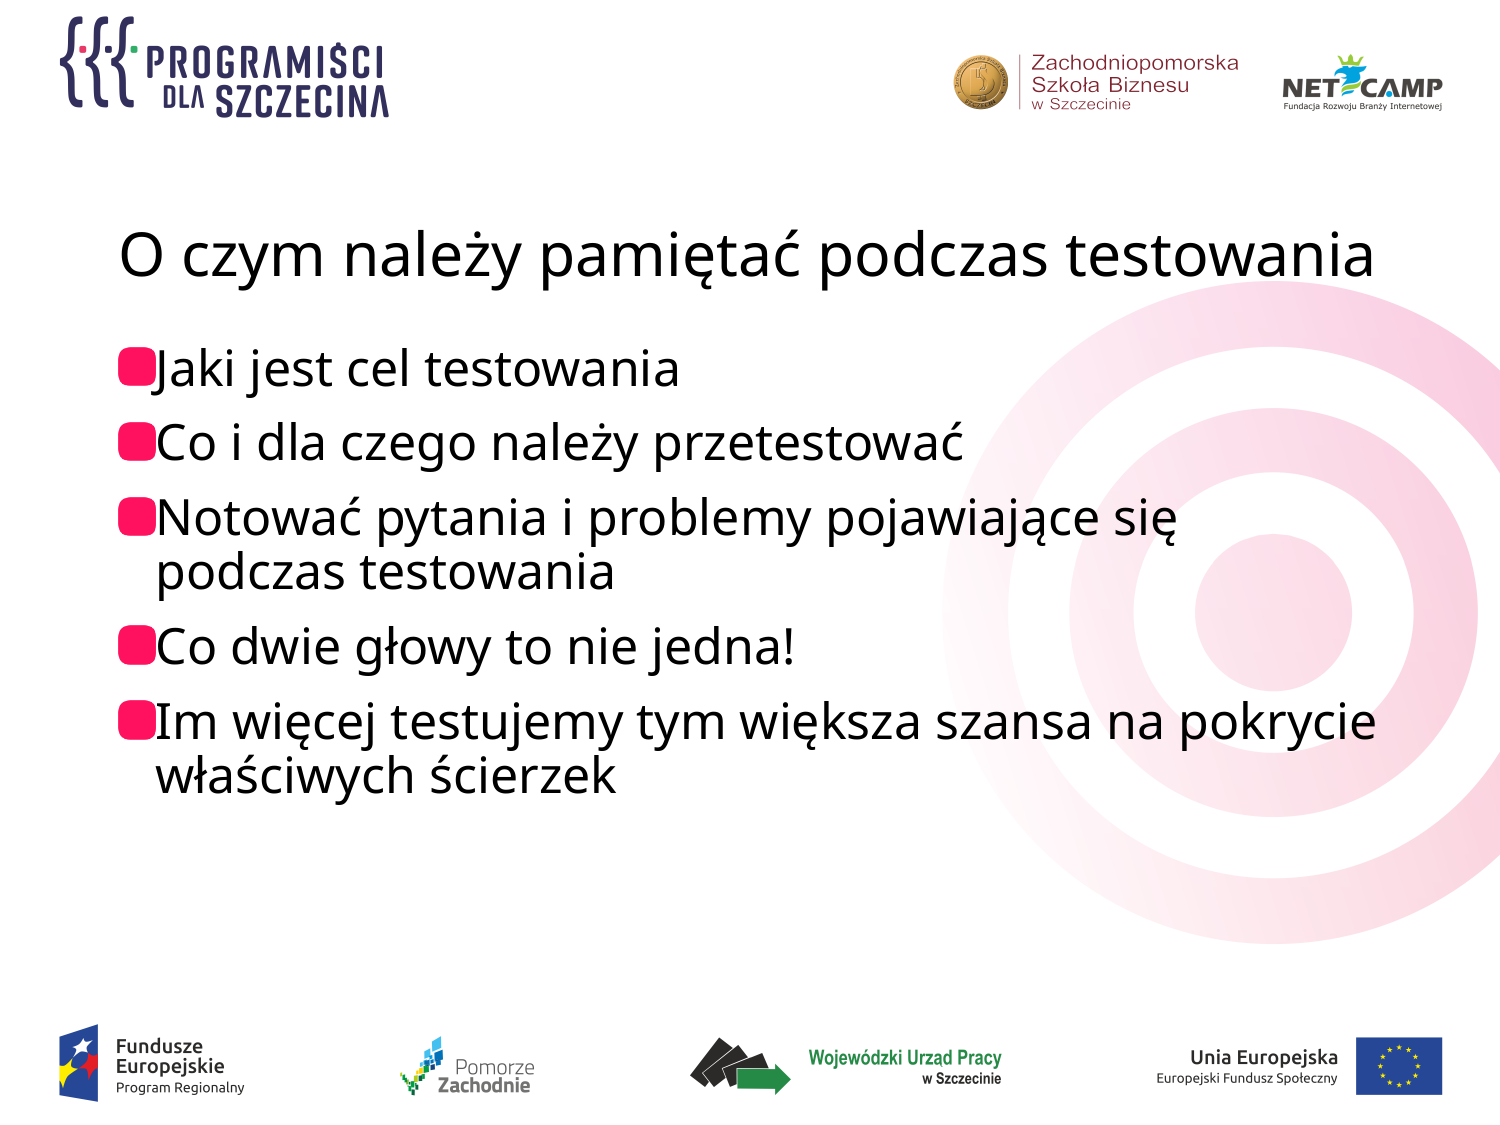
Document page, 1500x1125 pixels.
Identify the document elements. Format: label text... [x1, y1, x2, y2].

picture [0, 0, 1500, 1125]
list Jaki jest cel testowania Co i dla czego należy przetestować Notować pytania i problemy pojawiające się podczas testowania Co dwie głowy to nie jedna! Im więcej testujemy tym większa szansa na pokrycie właściwych ścierzek [103, 335, 1397, 1014]
title O czym należy pamiętać podczas testowania [103, 196, 1397, 318]
